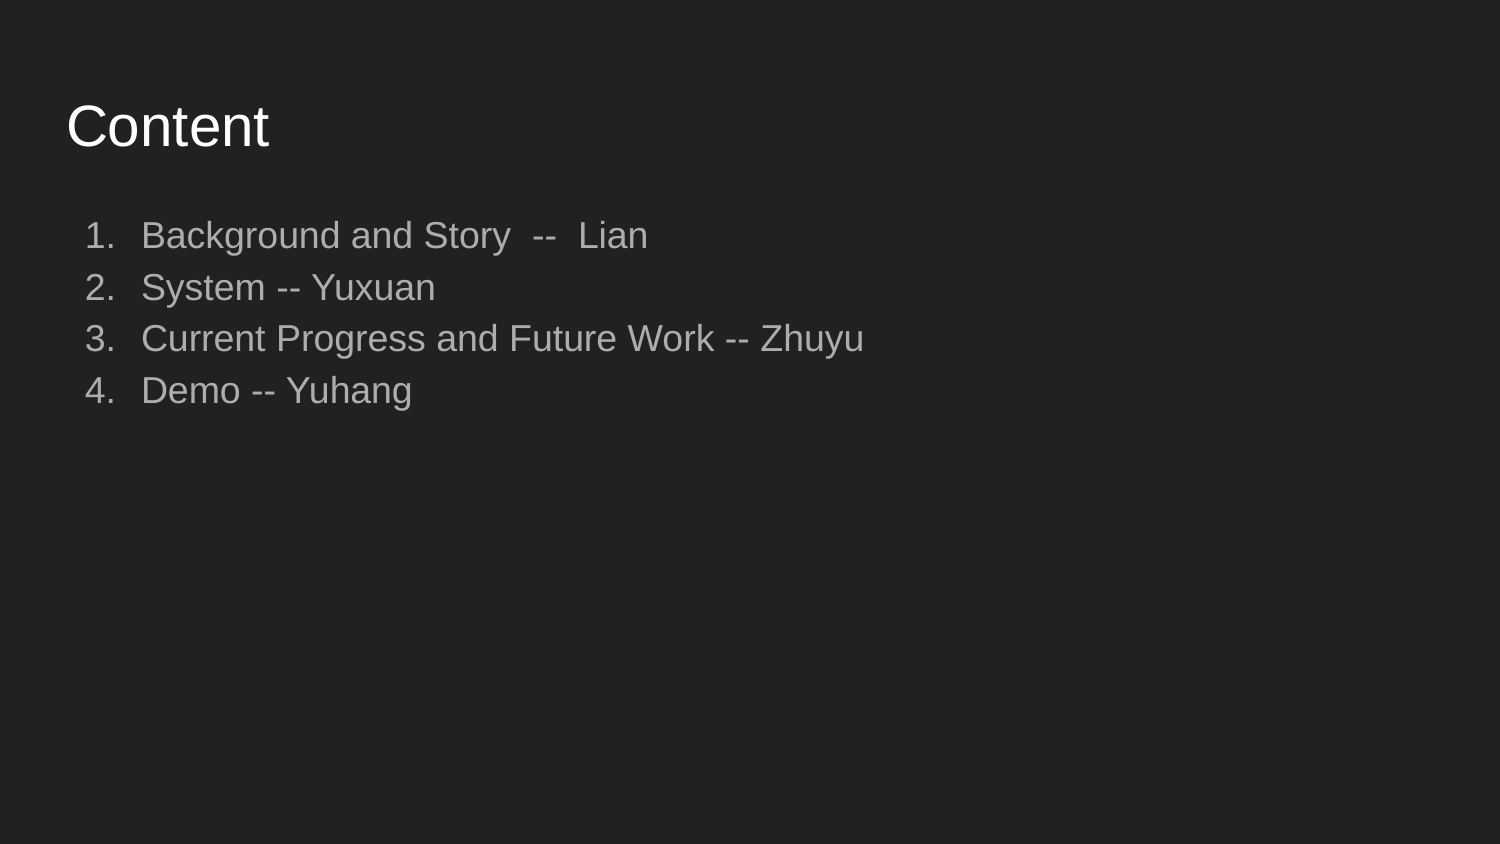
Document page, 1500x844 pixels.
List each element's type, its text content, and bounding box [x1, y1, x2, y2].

title Content [51, 72, 1449, 167]
list Background and Story -- Lian System -- Yuxuan Current Progress and Future Work -- Zhuyu Demo -- Yuhang [51, 189, 1449, 750]
